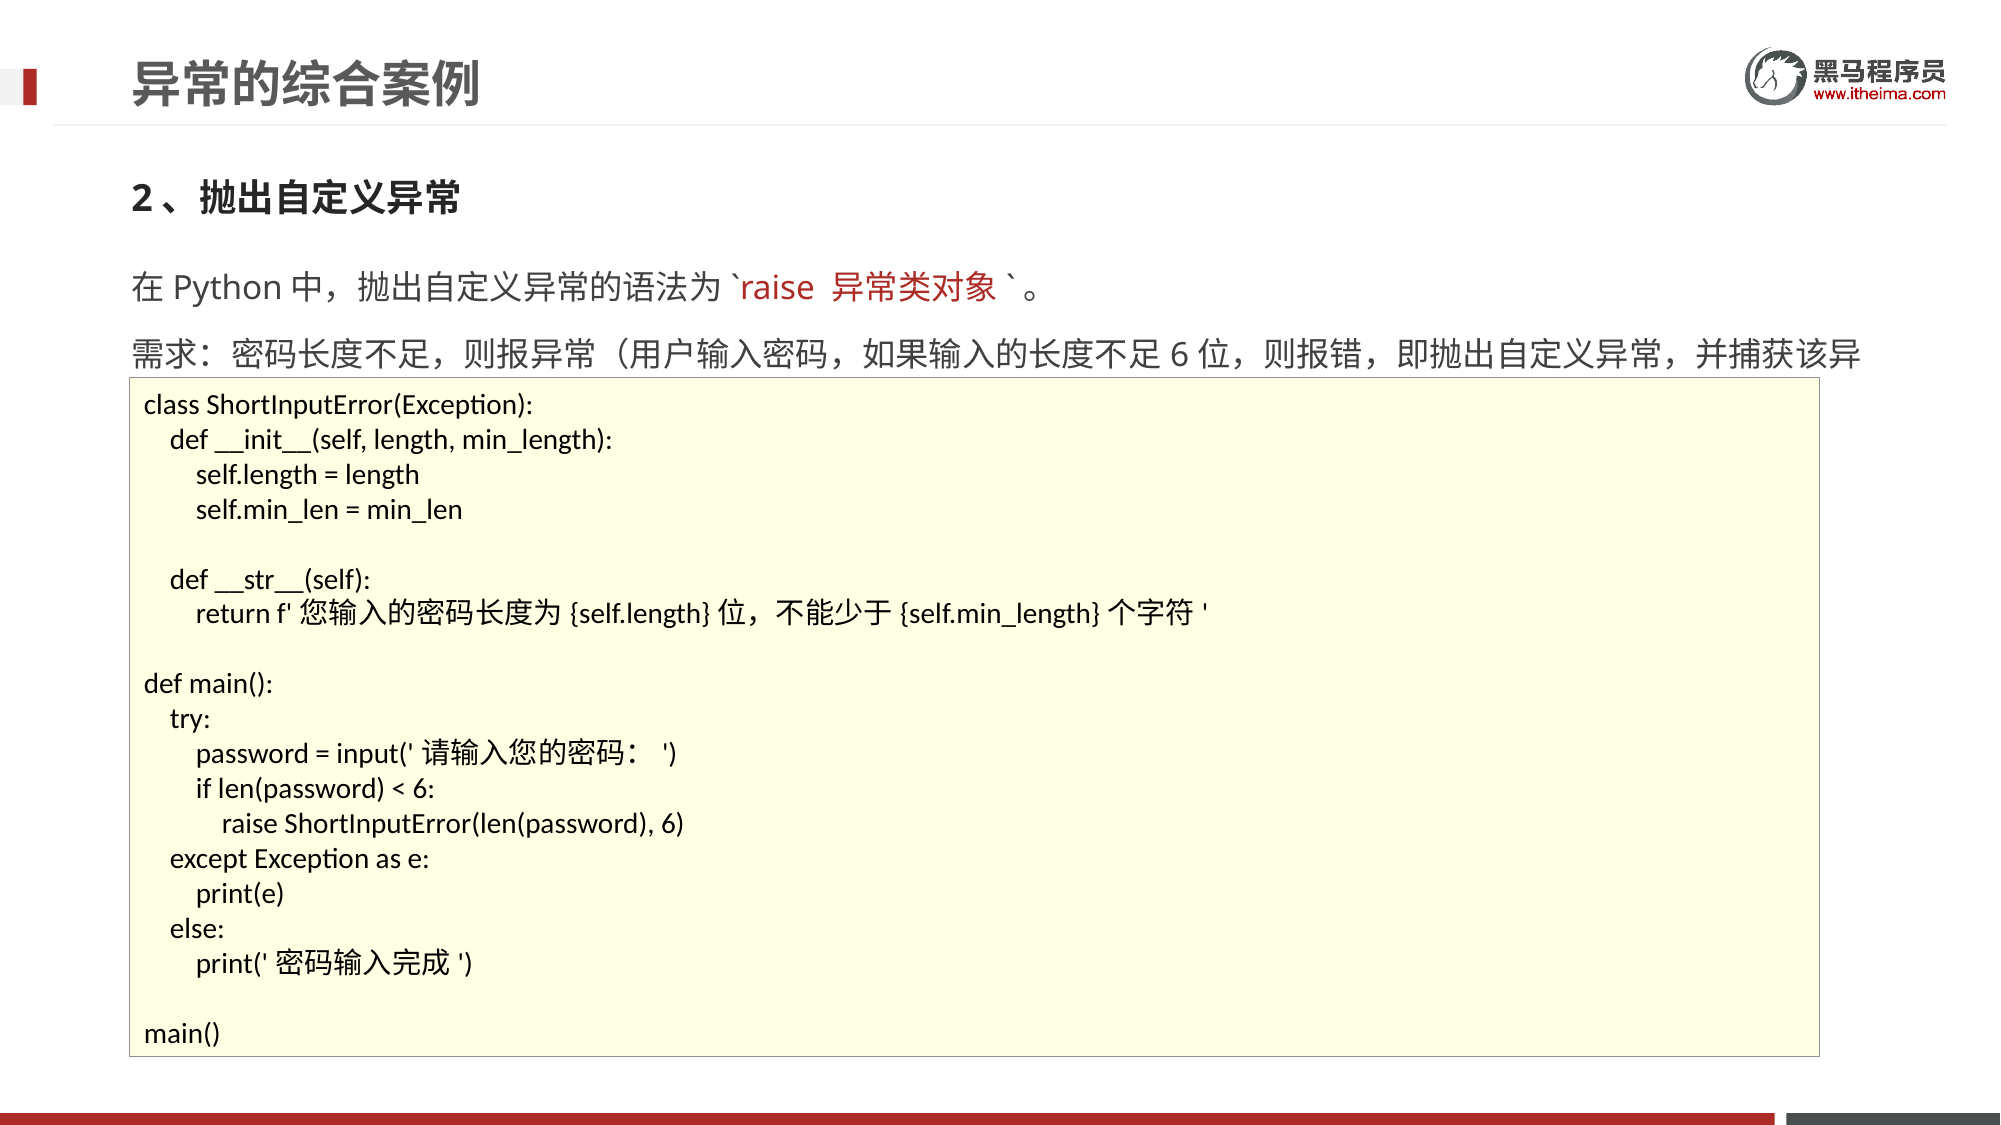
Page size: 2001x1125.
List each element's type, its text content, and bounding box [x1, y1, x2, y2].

title 异常的综合案例 [116, 40, 1556, 125]
list 在Python中，抛出自定义异常的语法为`raise 异常类对象`。 需求：密码长度不足，则报异常（用户输入密码，如果输入的长度不足6位，则报错，即抛出自定义异常，并捕获该异常）。 [116, 239, 1969, 1065]
picture [1744, 46, 1946, 106]
text_box class ShortInputError(Exception): def __init__(self, length, min_length): self.length = length self.min_len = min_len def __str__(self): return f'您输入的密码长度为{self.length}位，不能少于{self.min_length}个字符' def main(): try: password = input('请输入您的密码：') if len(password) < 6: raise ShortInputError(len(password), 6) except Exception as e: print(e) else: print('密码输入完成') main() [129, 377, 1820, 1057]
list 2、抛出自定义异常 [116, 154, 1880, 239]
